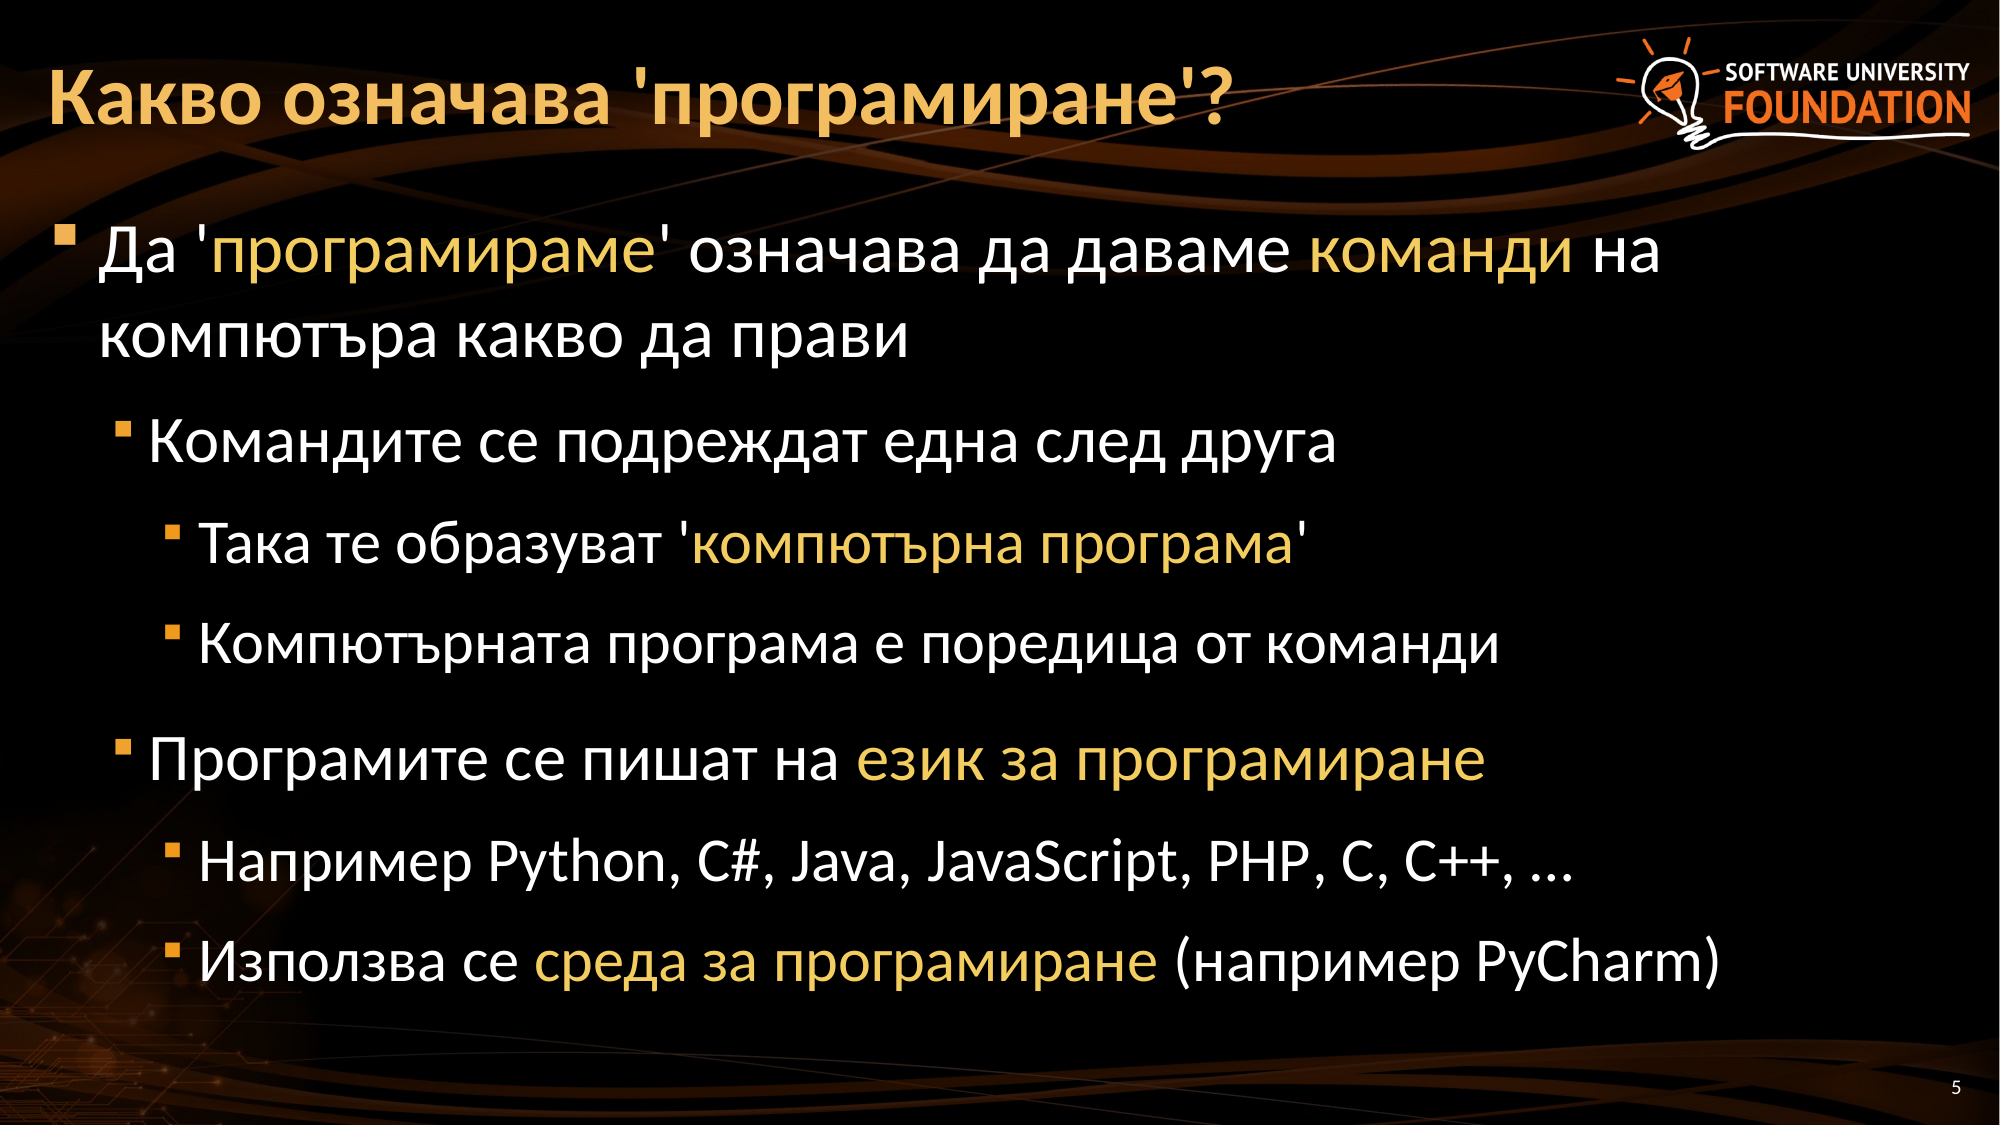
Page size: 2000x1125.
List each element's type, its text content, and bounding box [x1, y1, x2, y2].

picture [0, 0, 2000, 1125]
list Да 'програмираме' означава да даваме команди на компютъра какво да прави Командите се подреждат една след друга Така те образуват 'компютърна програма' Компютърната програма е поредица от команди Програмите се пишат на език за програмиране Например Python, C#, Java, JavaScript, PHP, C, C++, … Използва се среда за програмиране (например PyCharm) [31, 195, 1968, 1103]
slide_number 5 [1897, 1070, 1968, 1103]
title Какво означава 'програмиране'? [30, 6, 1602, 189]
